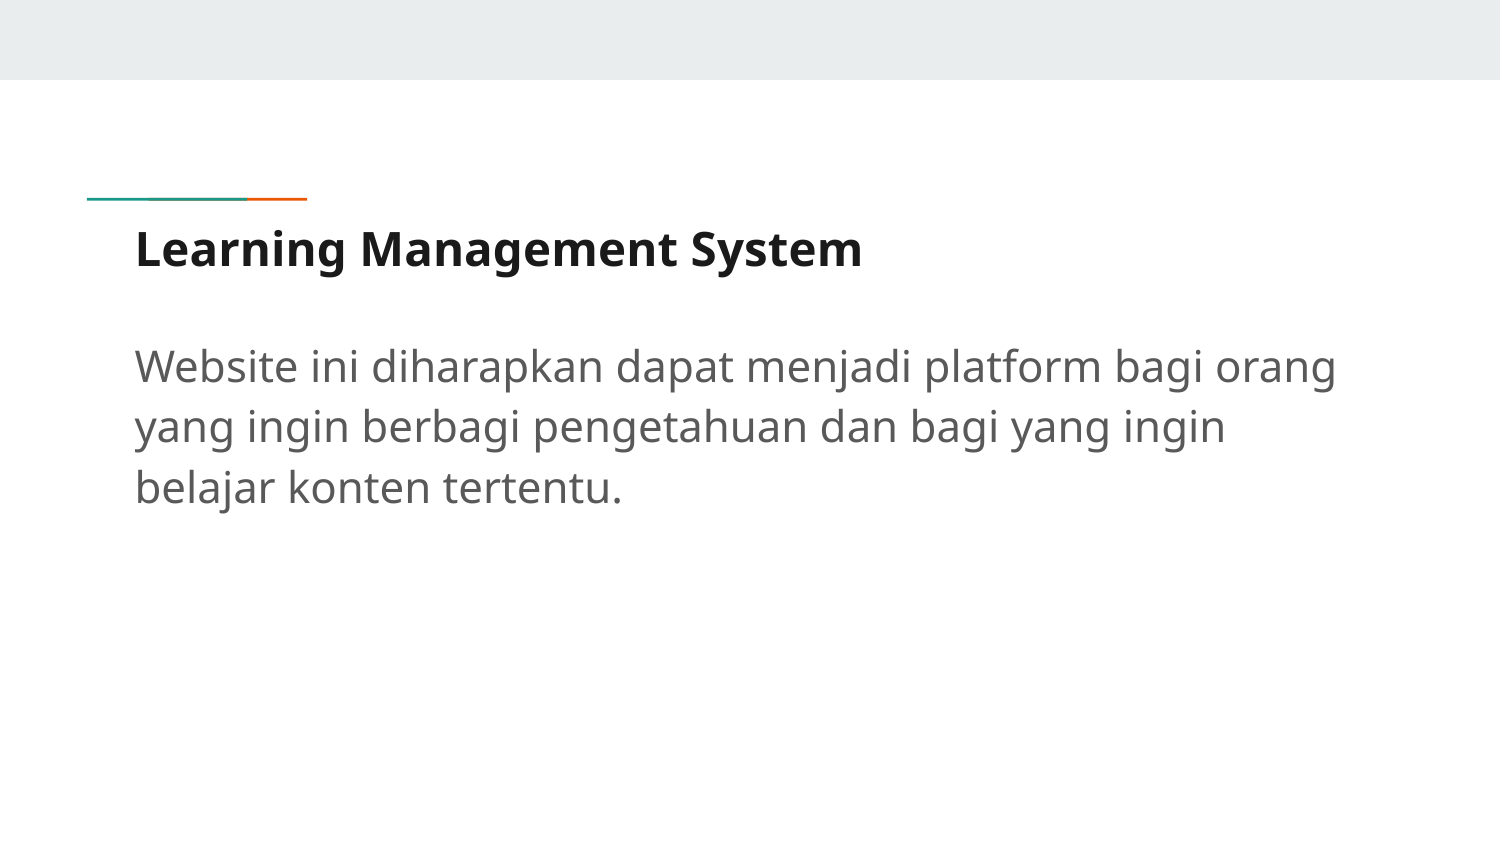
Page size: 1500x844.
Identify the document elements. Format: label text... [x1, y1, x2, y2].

title Learning Management System [119, 203, 1381, 292]
list Website ini diharapkan dapat menjadi platform bagi orang yang ingin berbagi pengetahuan dan bagi yang ingin belajar konten tertentu. [119, 316, 1381, 780]
